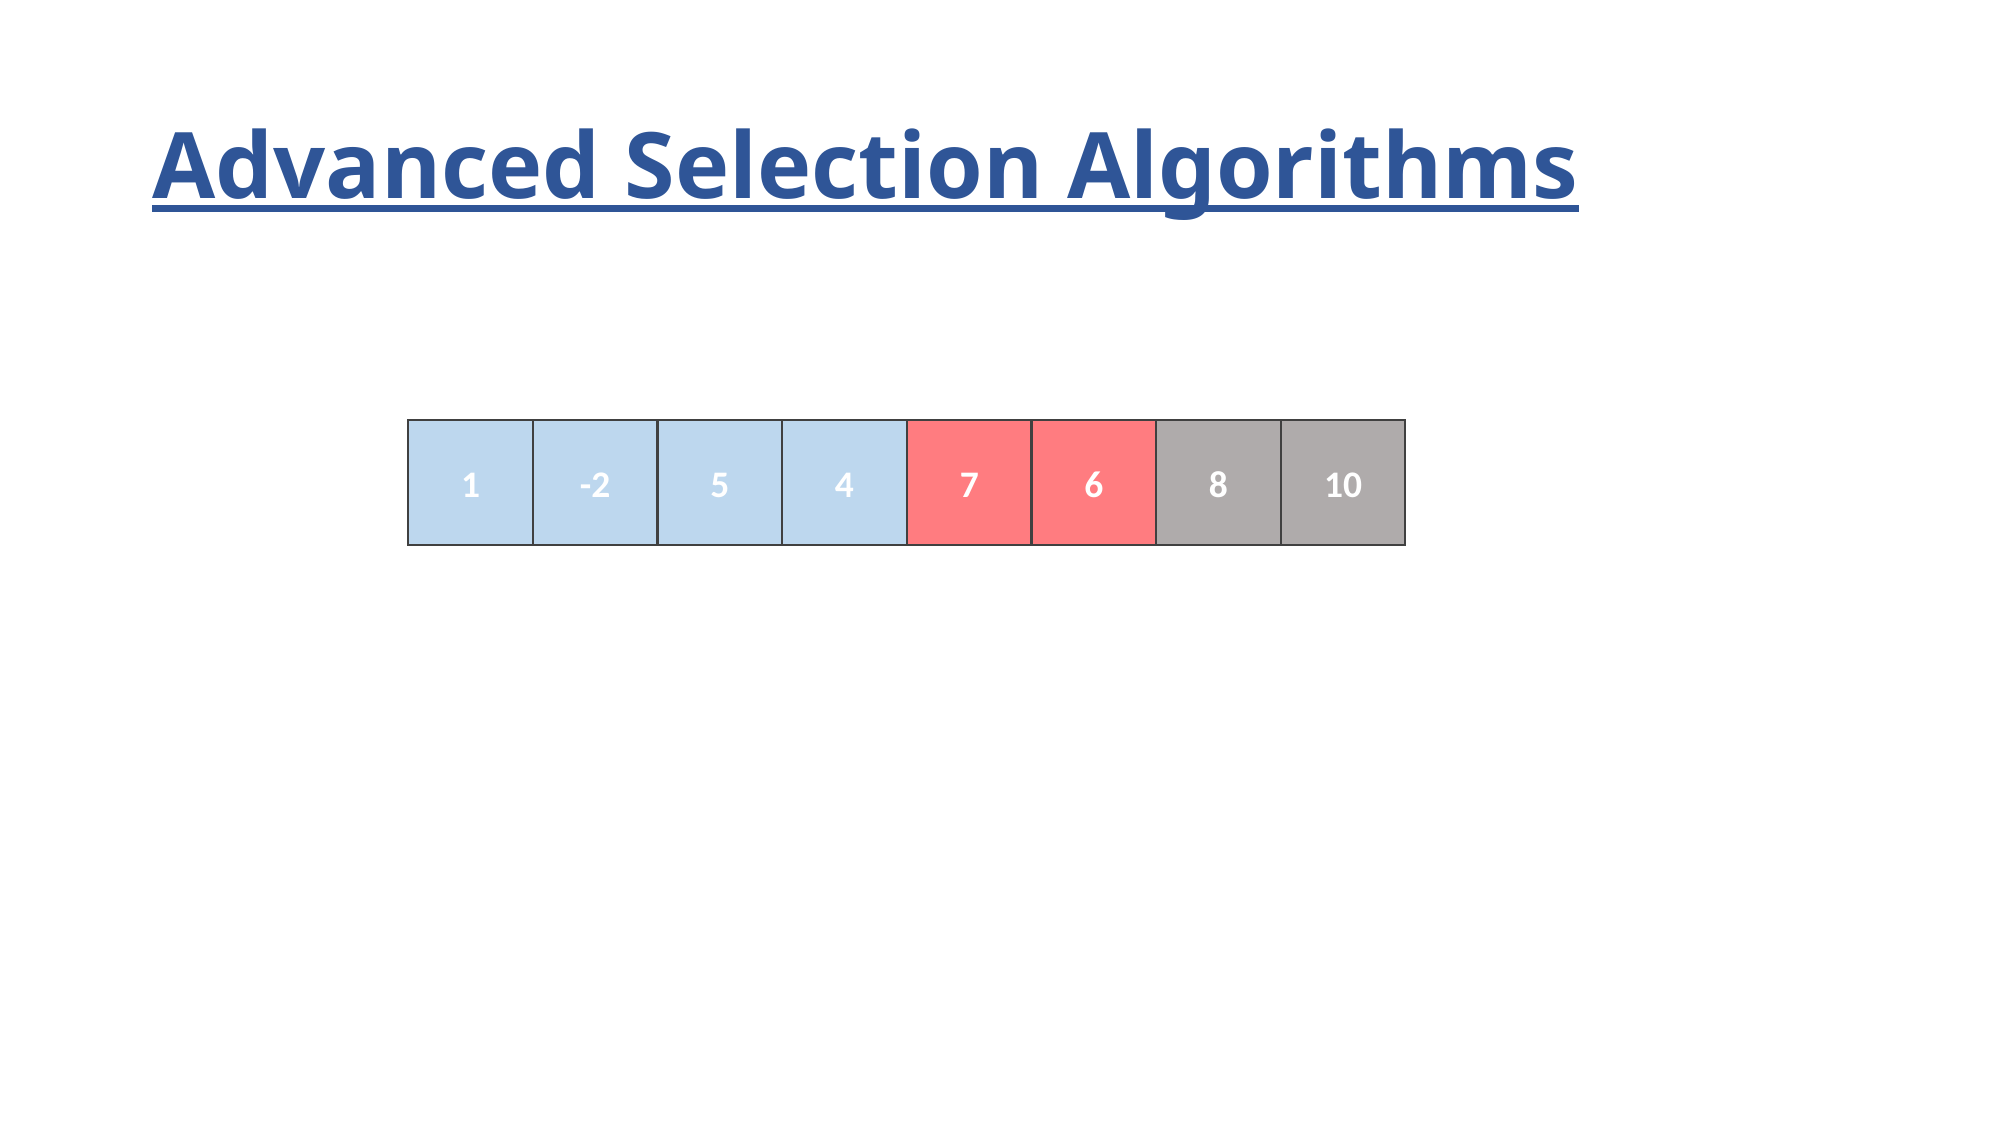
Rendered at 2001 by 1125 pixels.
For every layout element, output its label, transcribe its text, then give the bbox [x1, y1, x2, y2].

text_box 10 [1280, 419, 1406, 546]
text_box -2 [532, 419, 657, 546]
text_box 5 [657, 419, 781, 546]
text_box 8 [1155, 419, 1280, 546]
text_box 7 [906, 419, 1030, 546]
text_box 4 [781, 419, 906, 546]
text_box 6 [1030, 419, 1155, 546]
title Advanced Selection Algorithms [137, 59, 1863, 278]
text_box 1 [407, 419, 532, 546]
